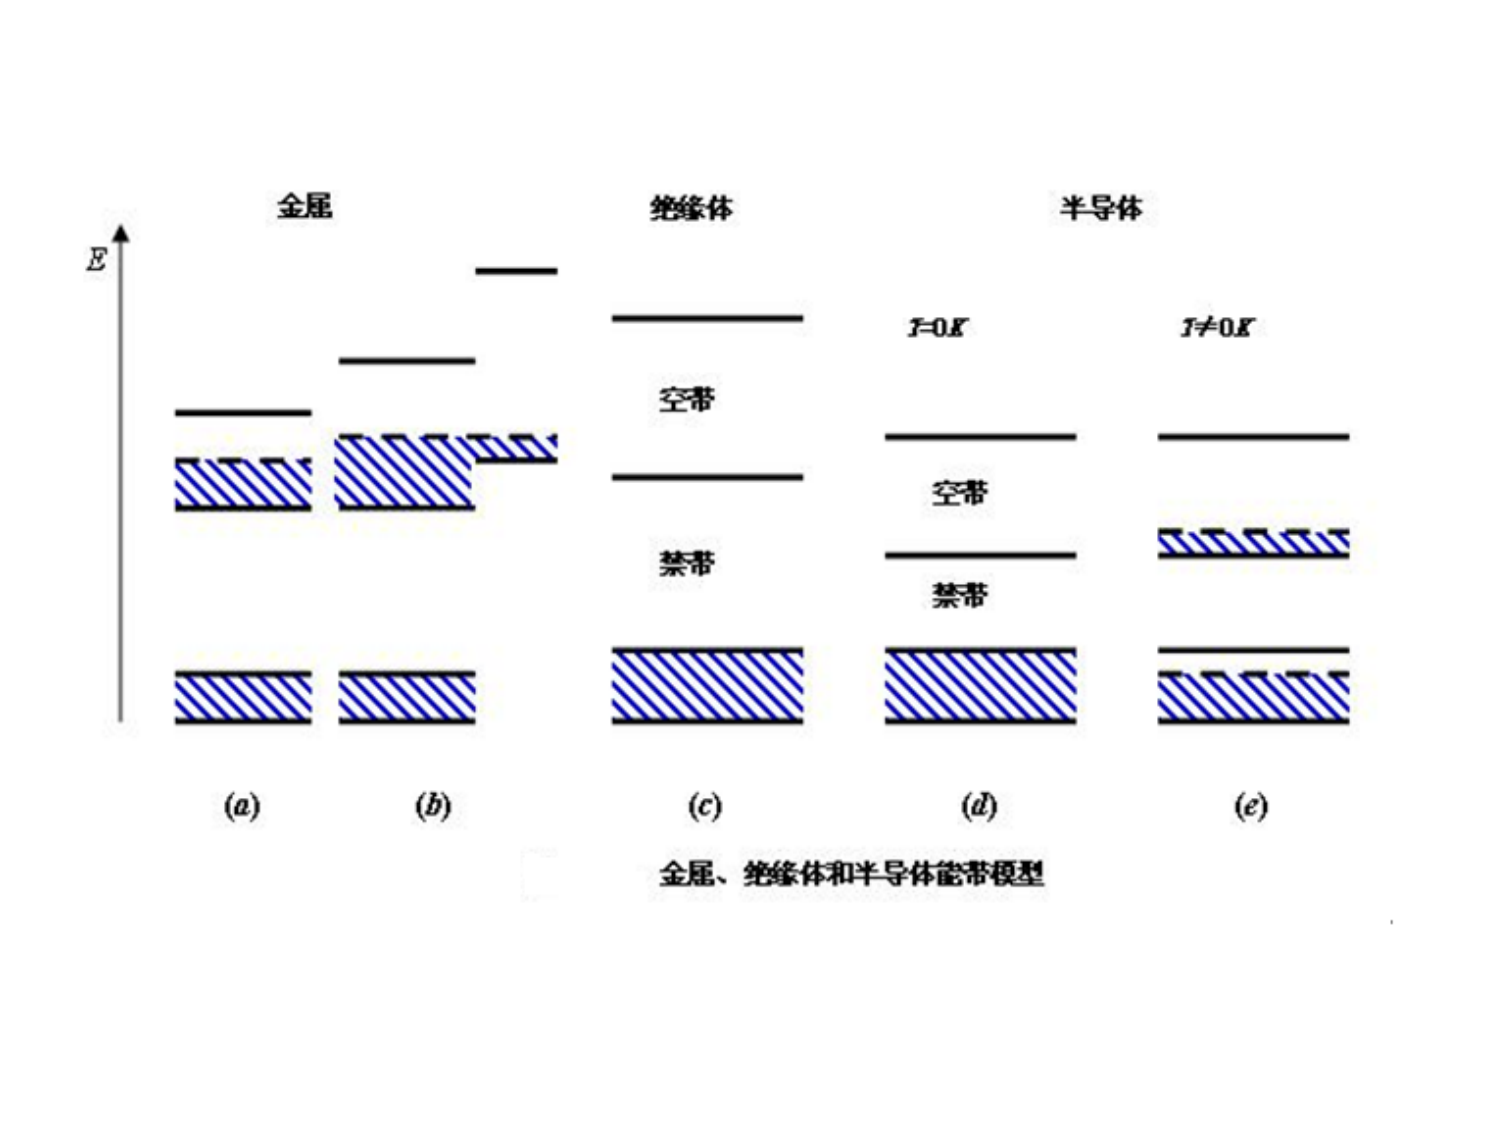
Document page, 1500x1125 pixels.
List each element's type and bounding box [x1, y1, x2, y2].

picture [37, 112, 1451, 954]
